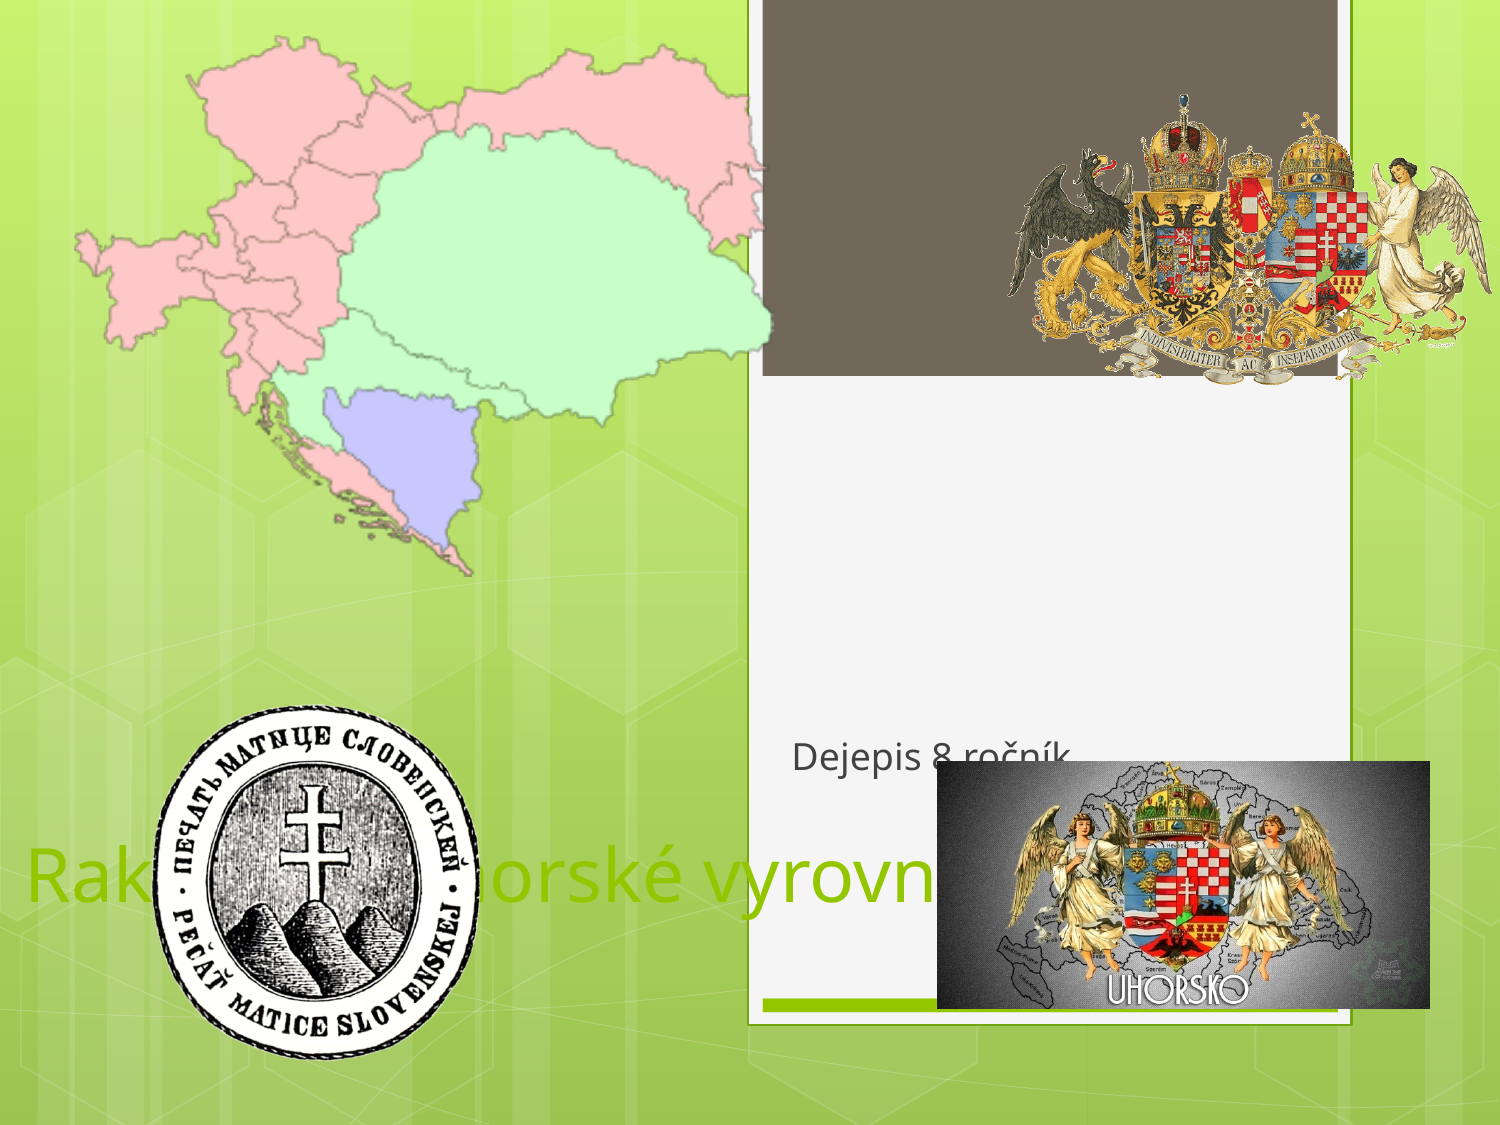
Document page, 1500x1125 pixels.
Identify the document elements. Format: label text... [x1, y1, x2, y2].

subtitle Dejepis 8.ročník [776, 725, 1320, 933]
picture [150, 702, 481, 1062]
picture [937, 761, 1430, 1009]
picture [999, 81, 1500, 398]
title Rakúsko – uhorské vyrovnanie a Slováci [0, 547, 1454, 925]
picture [74, 34, 774, 577]
